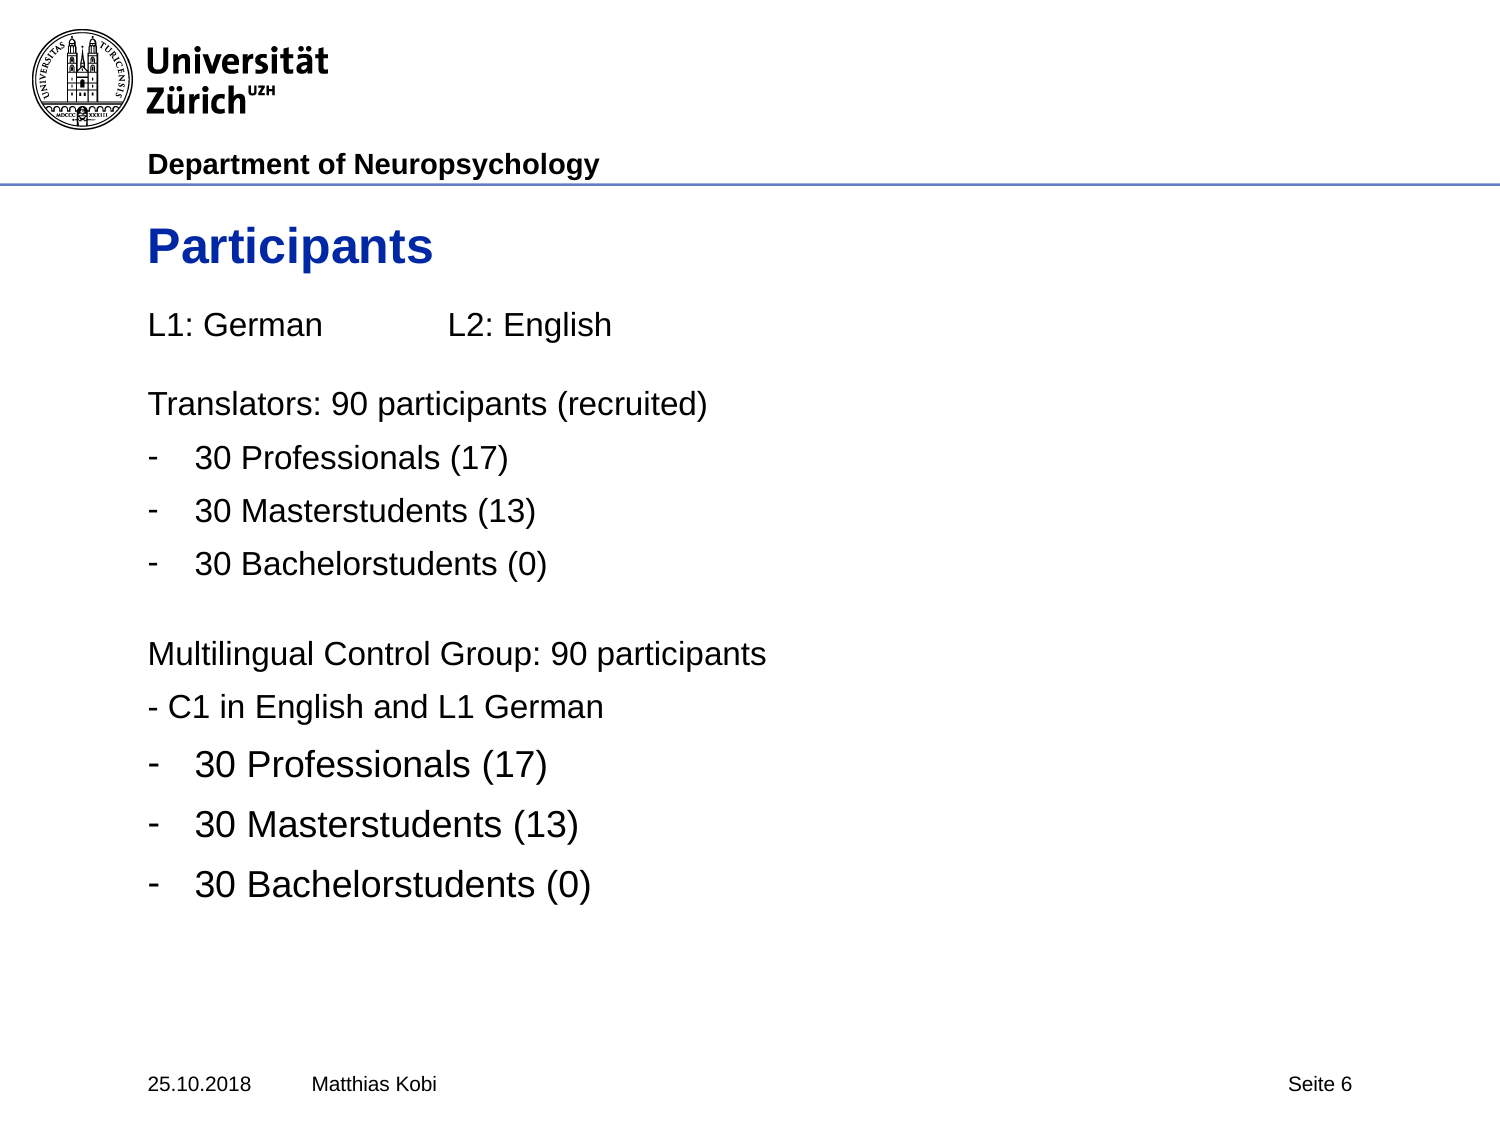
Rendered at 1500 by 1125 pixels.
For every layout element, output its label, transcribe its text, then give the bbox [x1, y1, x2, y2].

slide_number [147, 1070, 302, 1106]
slide_number Seite 6 [1222, 1070, 1353, 1106]
list L1: German L2: English Translators: 90 participants (recruited) 30 Professionals (17) 30 Masterstudents (13) 30 Bachelorstudents (0) Multilingual Control Group: 90 participants - C1 in English and L1 German 30 Professionals (17) 30 Masterstudents (13) 30 Bachelorstudents (0) [147, 302, 1353, 1024]
title Participants [147, 207, 1353, 291]
footer Matthias Kobi [311, 1070, 1175, 1106]
picture [26, 23, 334, 136]
